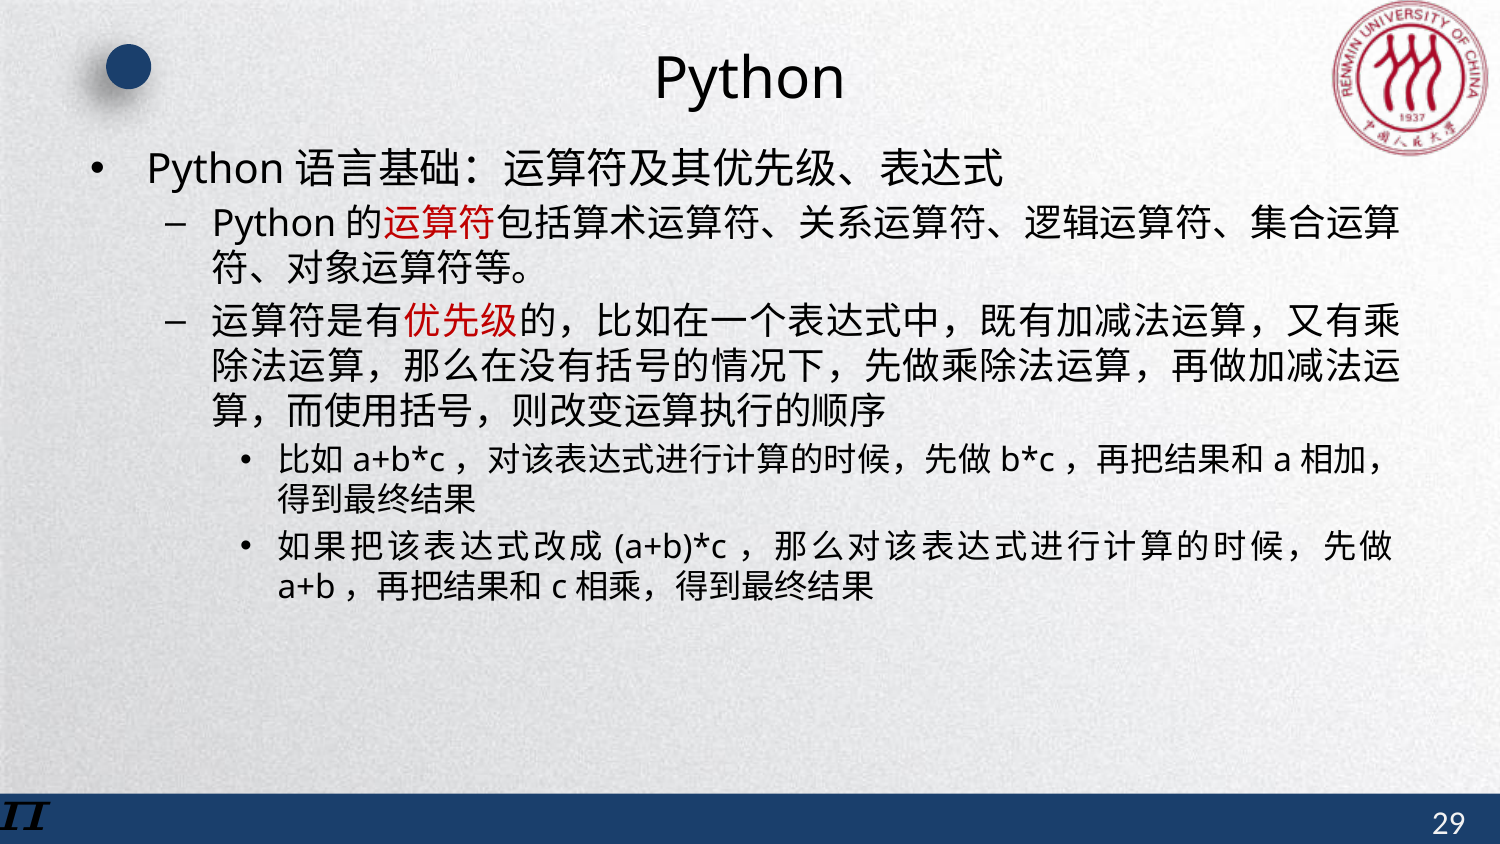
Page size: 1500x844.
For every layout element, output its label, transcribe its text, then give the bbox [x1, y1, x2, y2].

picture [0, 0, 1500, 793]
title Python [75, 33, 1425, 116]
list Python语言基础：运算符及其优先级、表达式 Python的运算符包括算术运算符、关系运算符、逻辑运算符、集合运算符、对象运算符等。 运算符是有优先级的，比如在一个表达式中，既有加减法运算，又有乘除法运算，那么在没有括号的情况下，先做乘除法运算，再做加减法运算，而使用括号，则改变运算执行的顺序 比如a+b*c，对该表达式进行计算的时候，先做b*c，再把结果和a相加，得到最终结果 如果把该表达式改成(a+b)*c，那么对该表达式进行计算的时候，先做a+b，再把结果和c相乘，得到最终结果 [75, 134, 1417, 781]
